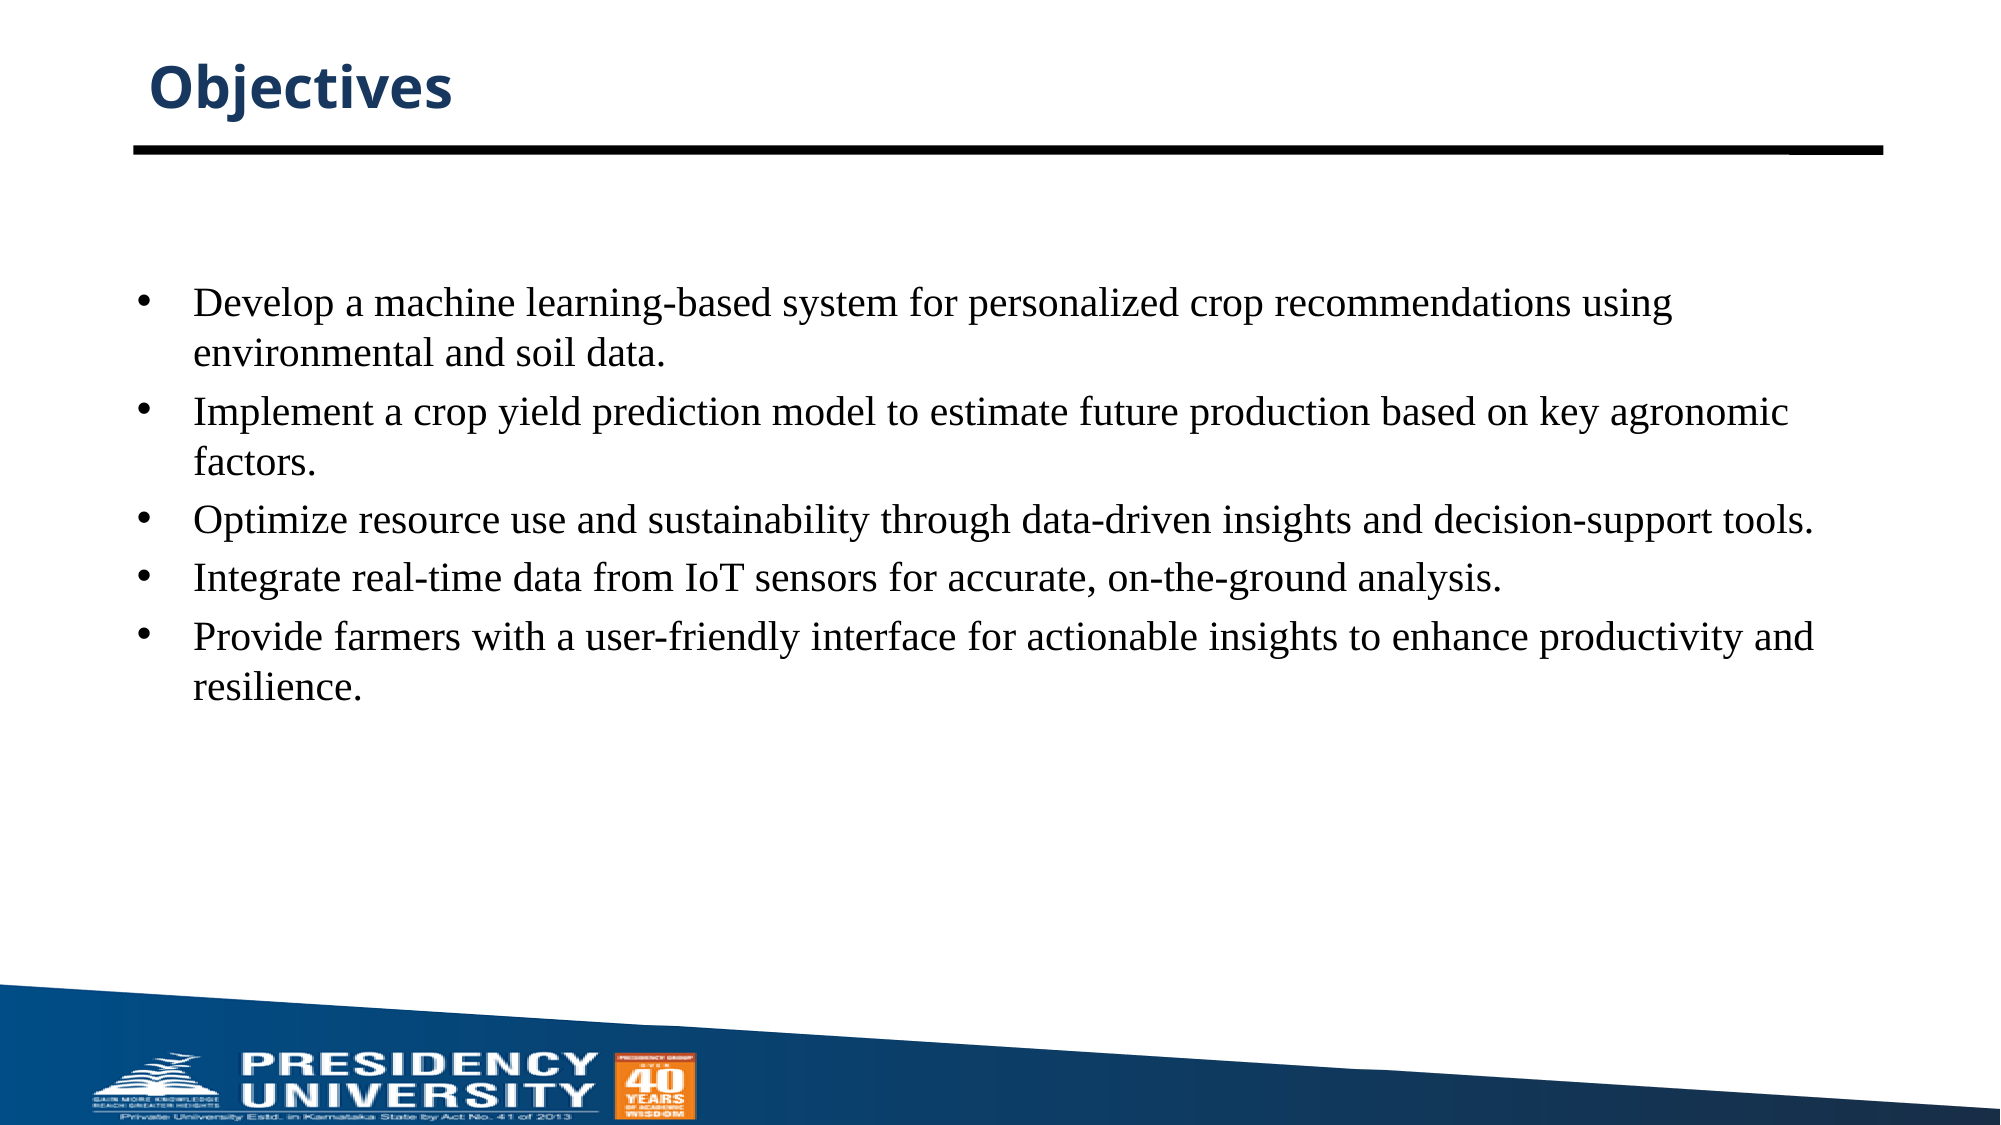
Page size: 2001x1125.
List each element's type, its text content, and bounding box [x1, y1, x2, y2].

picture [0, 982, 2000, 1125]
title Objectives [133, 45, 1884, 125]
list Develop a machine learning-based system for personalized crop recommendations using environmental and soil data. Implement a crop yield prediction model to estimate future production based on key agronomic factors. Optimize resource use and sustainability through data-driven insights and decision-support tools. Integrate real-time data from IoT sensors for accurate, on-the-ground analysis. Provide farmers with a user-friendly interface for actionable insights to enhance productivity and resilience. [121, 166, 1923, 819]
